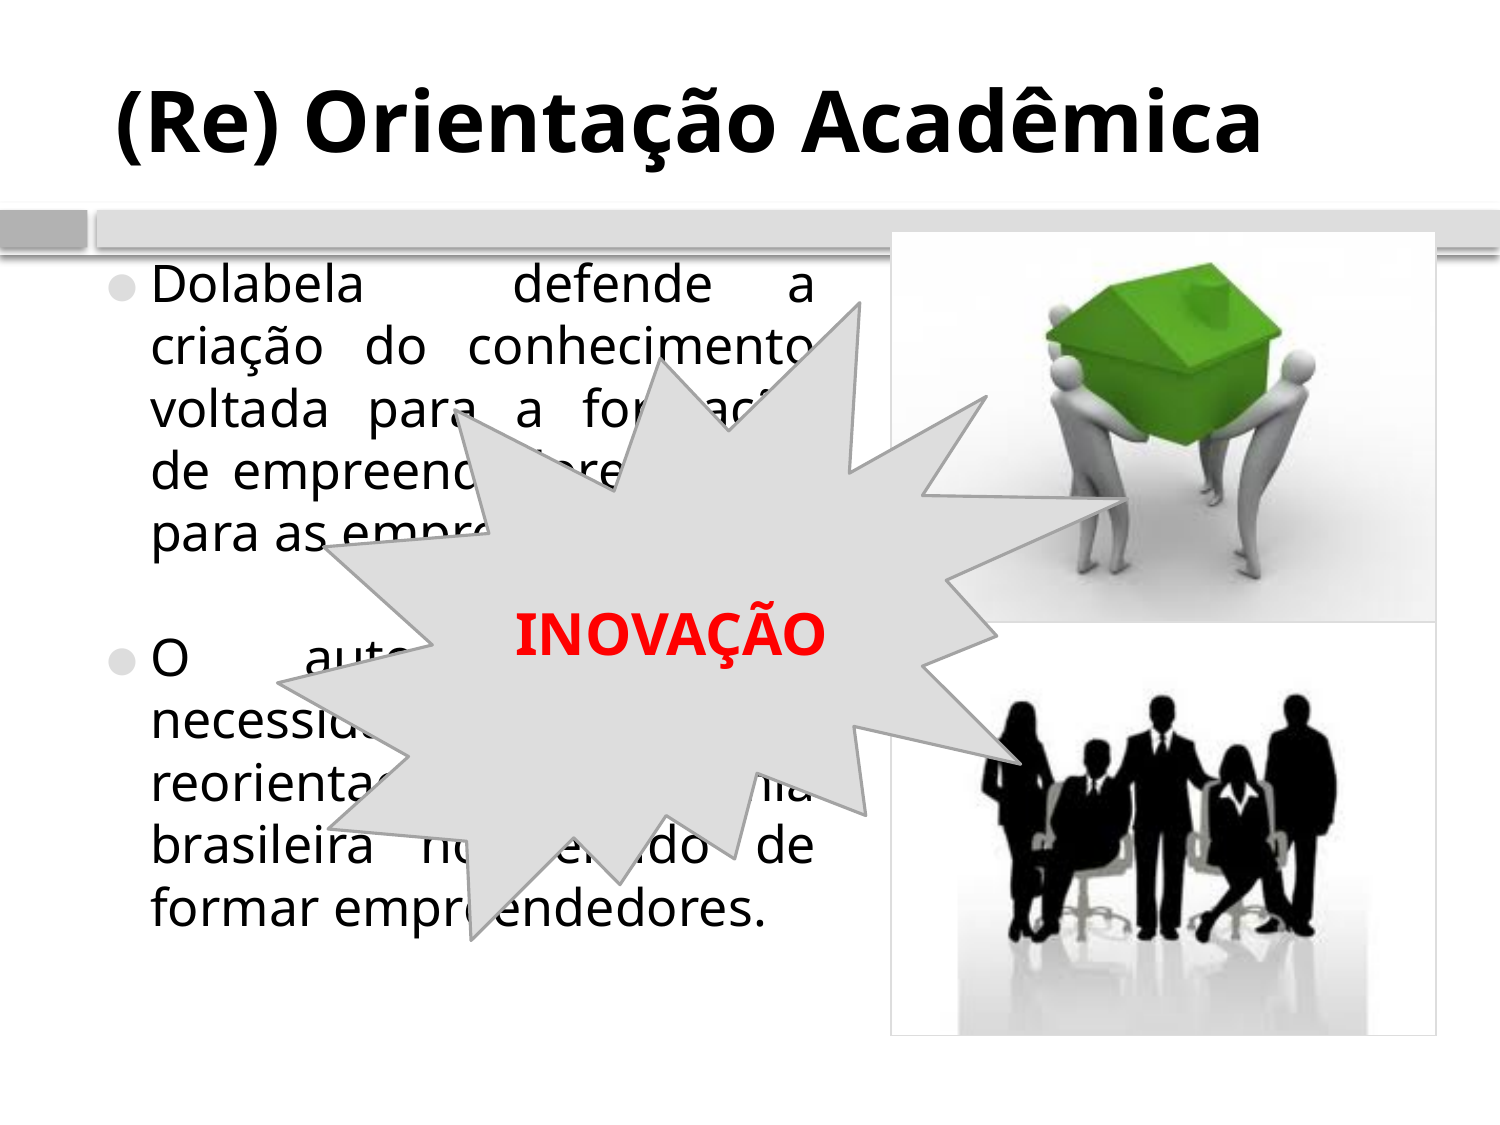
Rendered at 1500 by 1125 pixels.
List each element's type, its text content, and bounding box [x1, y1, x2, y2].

list Dolabela defende a criação do conhecimento voltada para a formação de empreendedores e não para as empresas. O autor fala da necessidade de reorientação da academia brasileira no sentido de formar empreendedores. [75, 243, 833, 986]
text_box INOVAÇÃO [275, 301, 885, 942]
picture [891, 231, 1436, 1036]
title (Re) Orientação Acadêmica [100, 37, 1438, 200]
